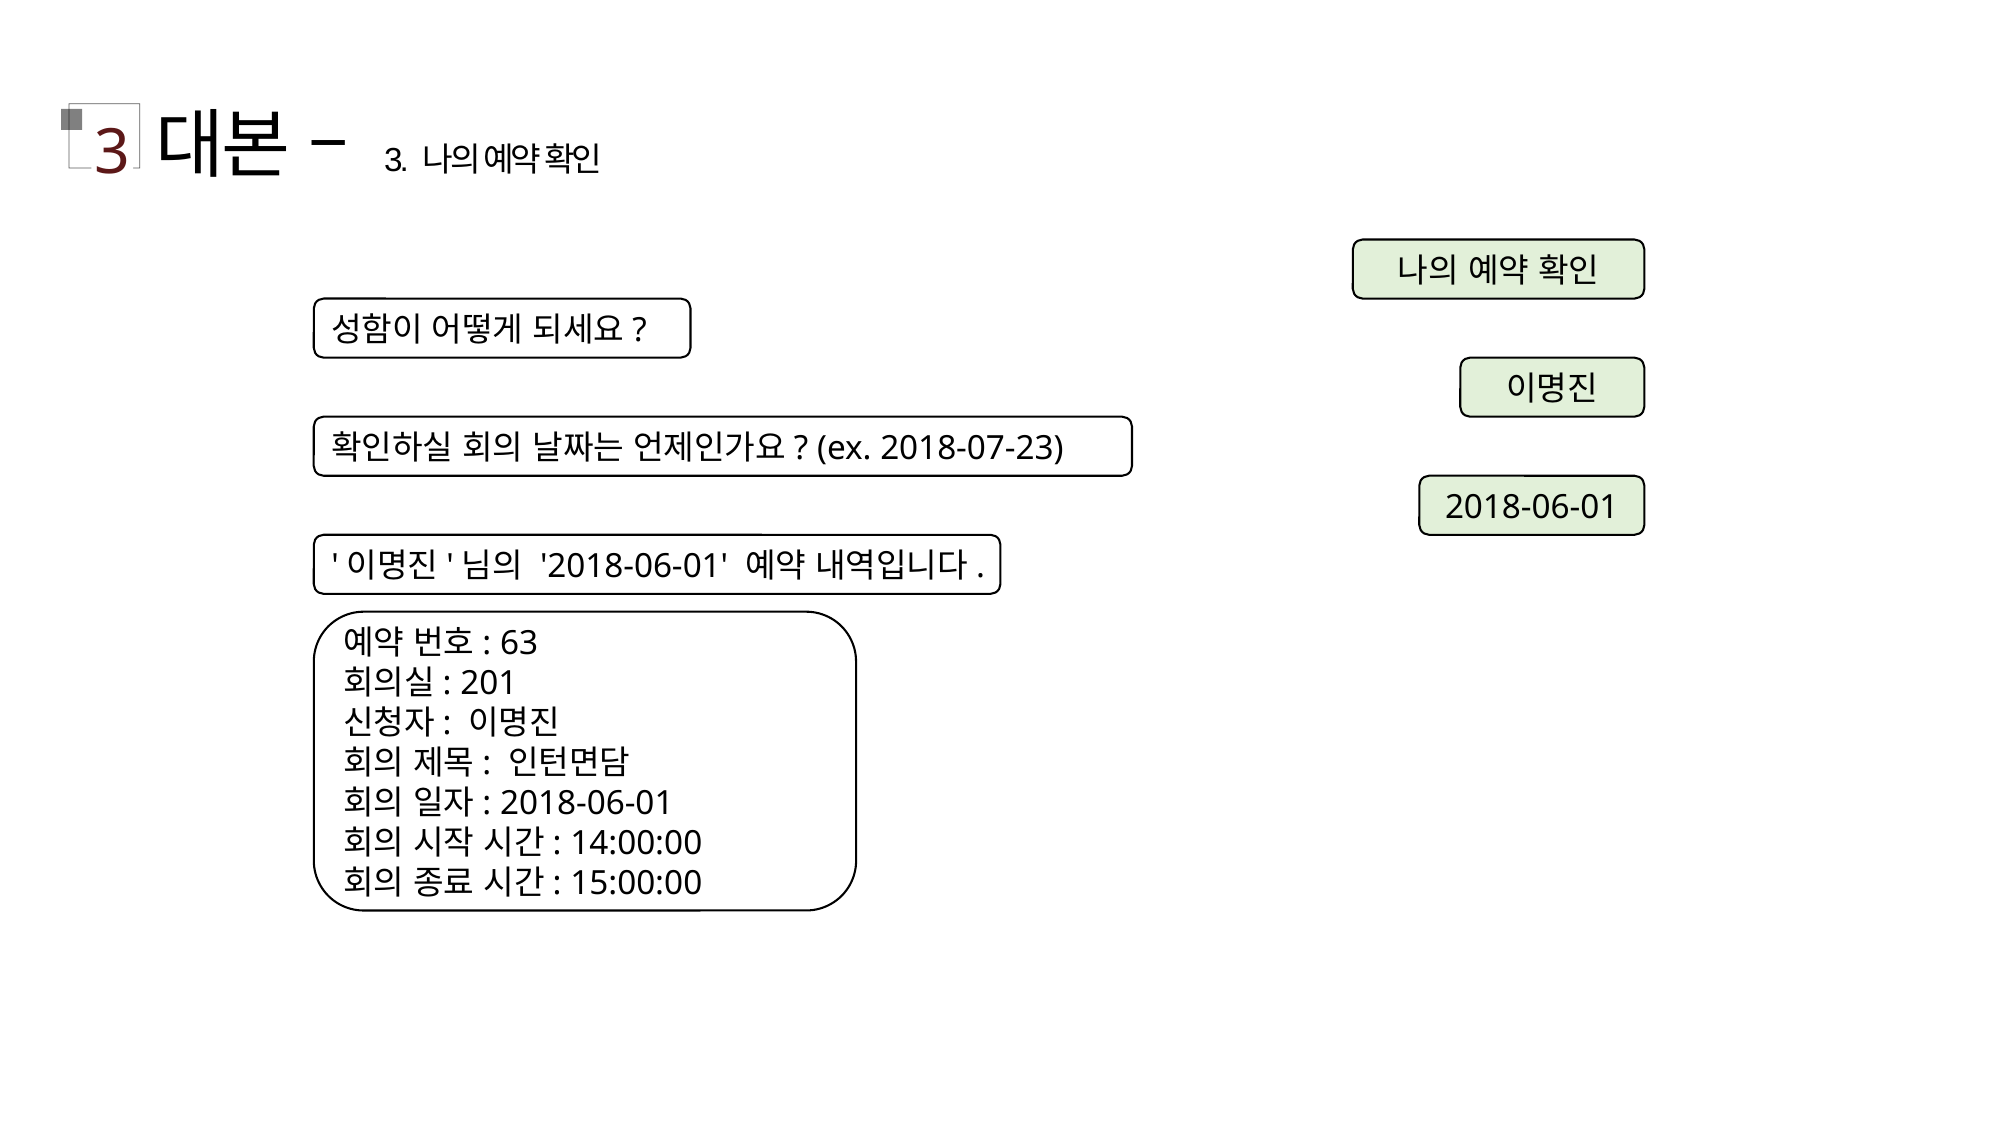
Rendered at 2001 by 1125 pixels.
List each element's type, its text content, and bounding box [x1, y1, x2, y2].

text_box 이명진 [1459, 356, 1646, 418]
text_box 나의 예약 확인 [1351, 238, 1646, 300]
text_box 대본 – 3. 나의 예약 확인 [155, 96, 603, 187]
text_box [61, 103, 140, 187]
text_box 예약 번호: 63 회의실: 201 신청자: 이명진 회의 제목: 인턴면담 회의 일자: 2018-06-01 회의 시작 시간: 14:00:00 회의 종료 시간: 15:00:00 [312, 610, 858, 912]
text_box '이명진'님의 '2018-06-01' 예약 내역입니다. [312, 533, 1002, 595]
text_box 2018-06-01 [1418, 474, 1646, 536]
text_box 확인하실 회의 날짜는 언제인가요? (ex. 2018-07-23) [312, 415, 1134, 477]
text_box 성함이 어떻게 되세요? [312, 297, 692, 359]
